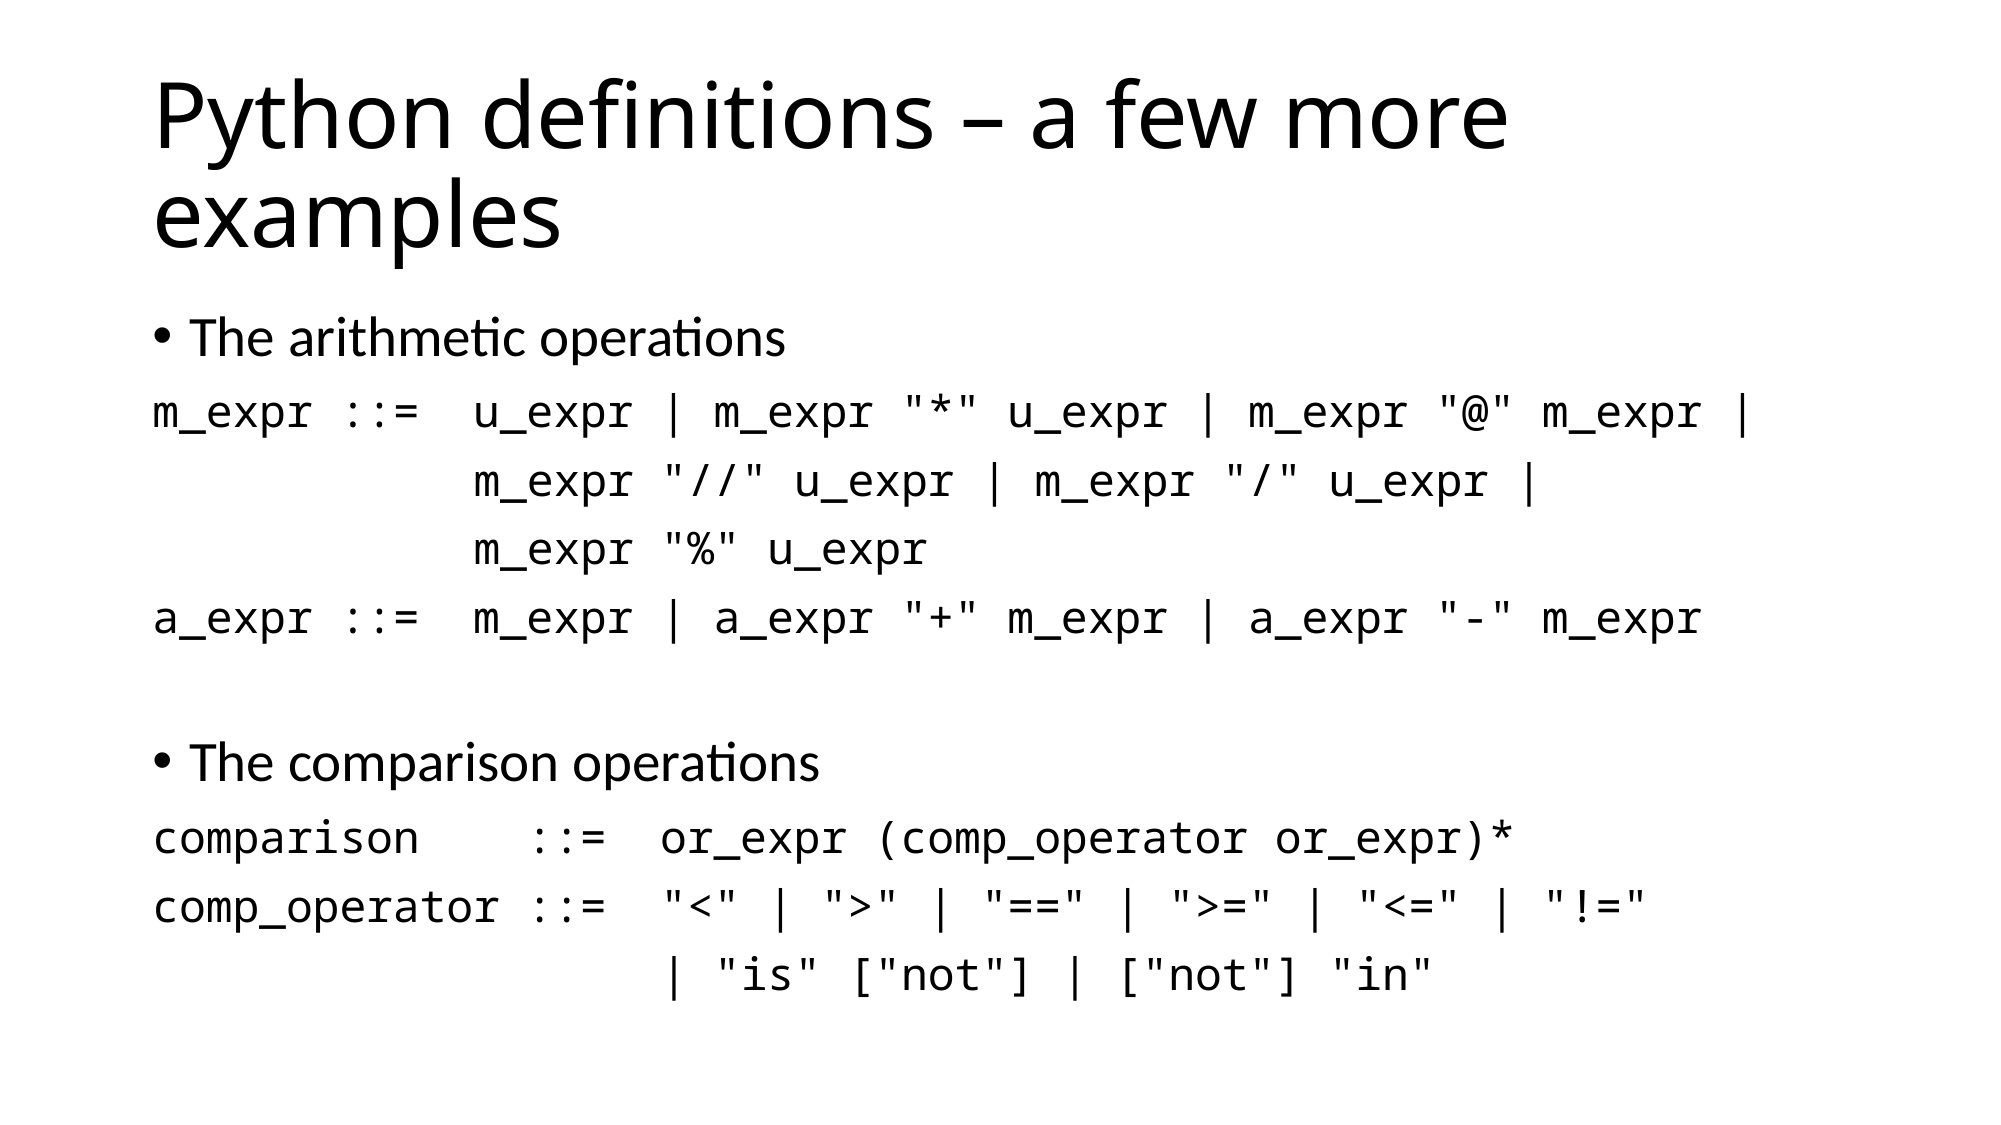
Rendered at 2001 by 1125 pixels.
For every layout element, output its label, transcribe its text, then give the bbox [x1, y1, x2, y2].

title Python definitions – a few more examples [137, 59, 1863, 278]
list The arithmetic operations m_expr ::= u_expr | m_expr "*" u_expr | m_expr "@" m_expr | m_expr "//" u_expr | m_expr "/" u_expr | m_expr "%" u_expr a_expr ::= m_expr | a_expr "+" m_expr | a_expr "-" m_expr The comparison operations comparison ::= or_expr (comp_operator or_expr)* comp_operator ::= "<" | ">" | "==" | ">=" | "<=" | "!=" | "is" ["not"] | ["not"] "in" [137, 299, 1863, 1014]
